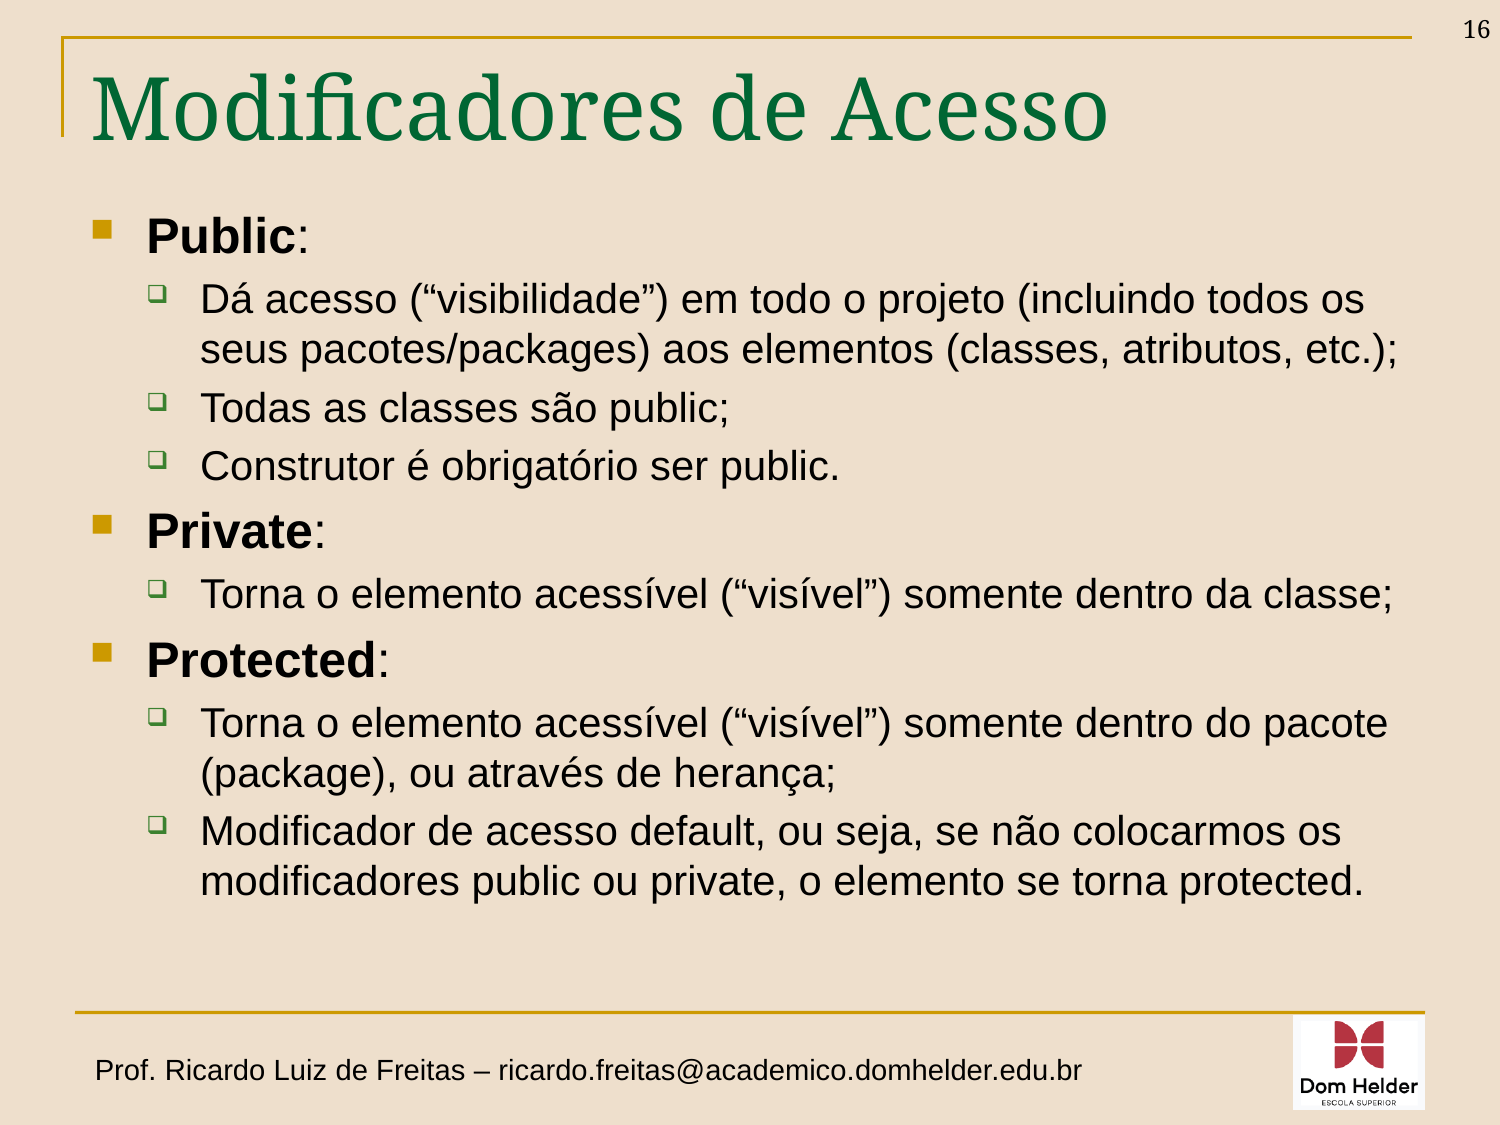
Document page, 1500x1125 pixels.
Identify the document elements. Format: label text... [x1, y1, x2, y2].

list Public: Dá acesso (“visibilidade”) em todo o projeto (incluindo todos os seus pacotes/packages) aos elementos (classes, atributos, etc.); Todas as classes são public; Construtor é obrigatório ser public. Private: Torna o elemento acessível (“visível”) somente dentro da classe; Protected: Torna o elemento acessível (“visível”) somente dentro do pacote (package), ou através de herança; Modificador de acesso default, ou seja, se não colocarmos os modificadores public ou private, o elemento se torna protected. [75, 196, 1425, 1006]
slide_number 16 [1392, 0, 1500, 55]
title Modificadores de Acesso [75, 45, 1425, 196]
picture [1293, 1015, 1425, 1110]
